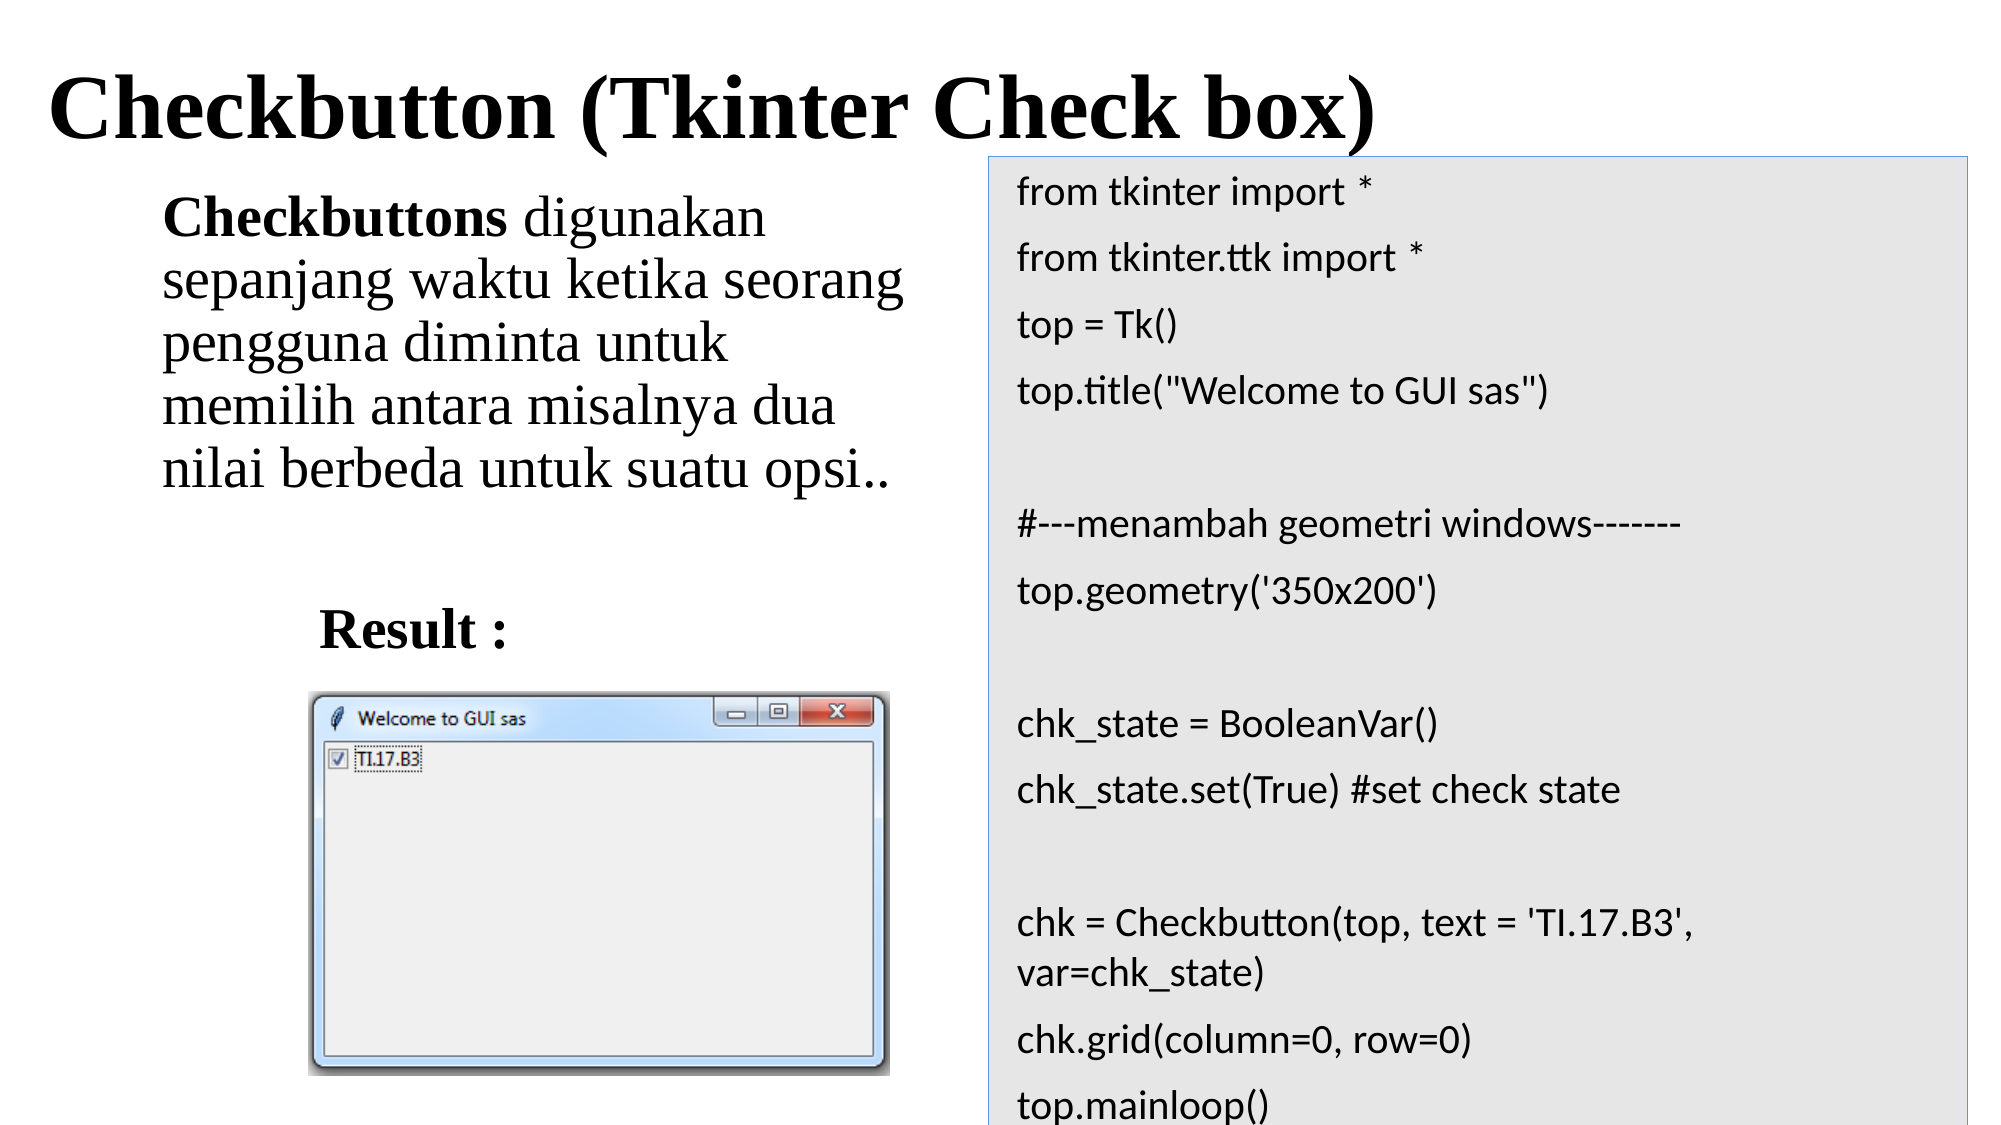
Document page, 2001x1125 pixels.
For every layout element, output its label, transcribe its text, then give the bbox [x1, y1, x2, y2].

text_box Result : [304, 573, 551, 686]
text_box Checkbuttons digunakan sepanjang waktu ketika seorang pengguna diminta untuk memilih antara misalnya dua nilai berbeda untuk suatu opsi.. [108, 178, 947, 549]
text_box [112, 240, 988, 553]
text_box from tkinter import * from tkinter.ttk import * top = Tk() top.title("Welcome to GUI sas") #---menambah geometri windows------- top.geometry('350x200') chk_state = BooleanVar() chk_state.set(True) #set check state chk = Checkbutton(top, text = 'TI.17.B3', var=chk_state) chk.grid(column=0, row=0) top.mainloop() [988, 156, 1968, 1125]
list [308, 691, 890, 1076]
title Checkbutton (Tkinter Check box) [32, 0, 1758, 218]
